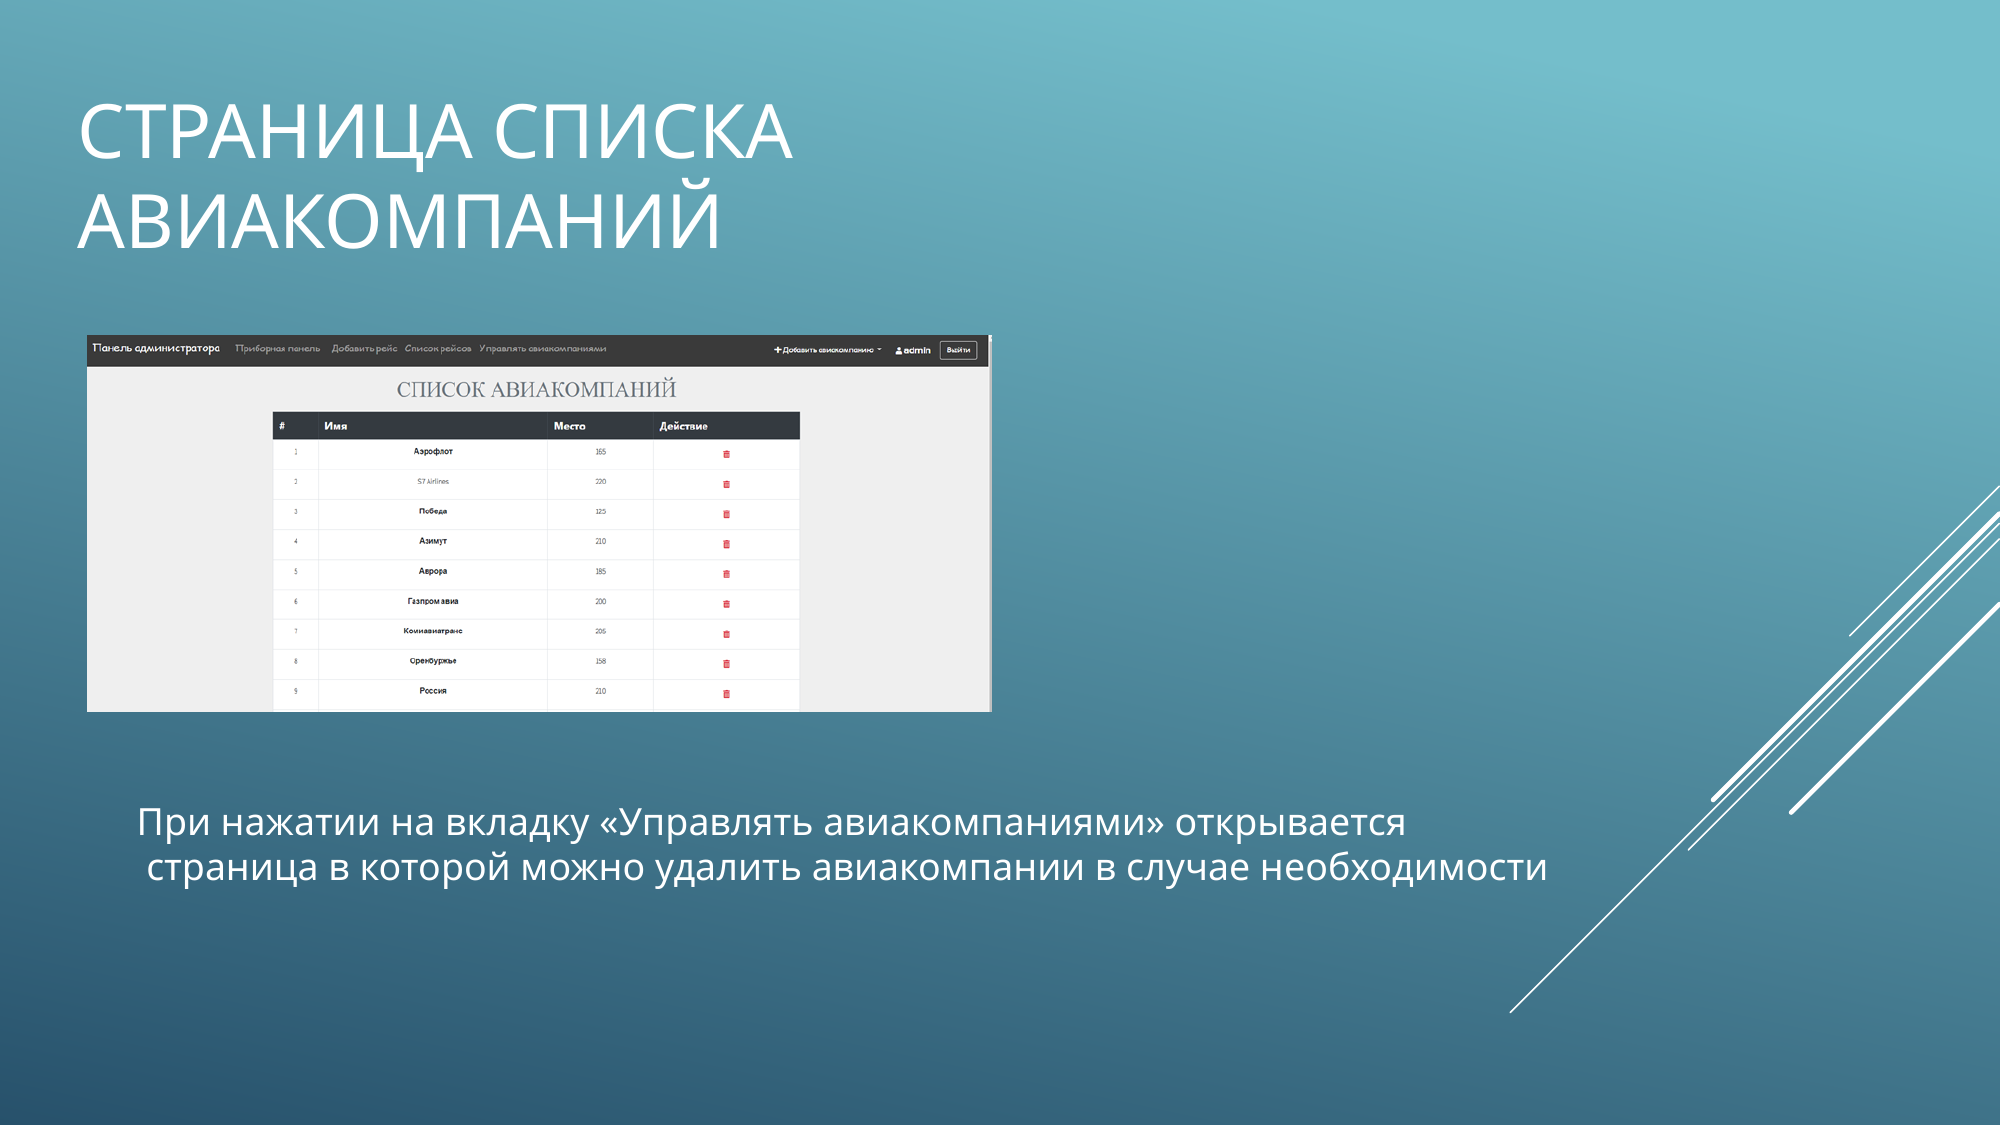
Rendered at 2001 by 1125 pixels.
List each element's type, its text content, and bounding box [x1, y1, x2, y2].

title Страница списка авиакомпаний [62, 49, 1463, 297]
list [86, 335, 992, 712]
text_box При нажатии на вкладку «Управлять авиакомпаниями» открывается страница в которой можно удалить авиакомпании в случае необходимости [121, 790, 1565, 896]
